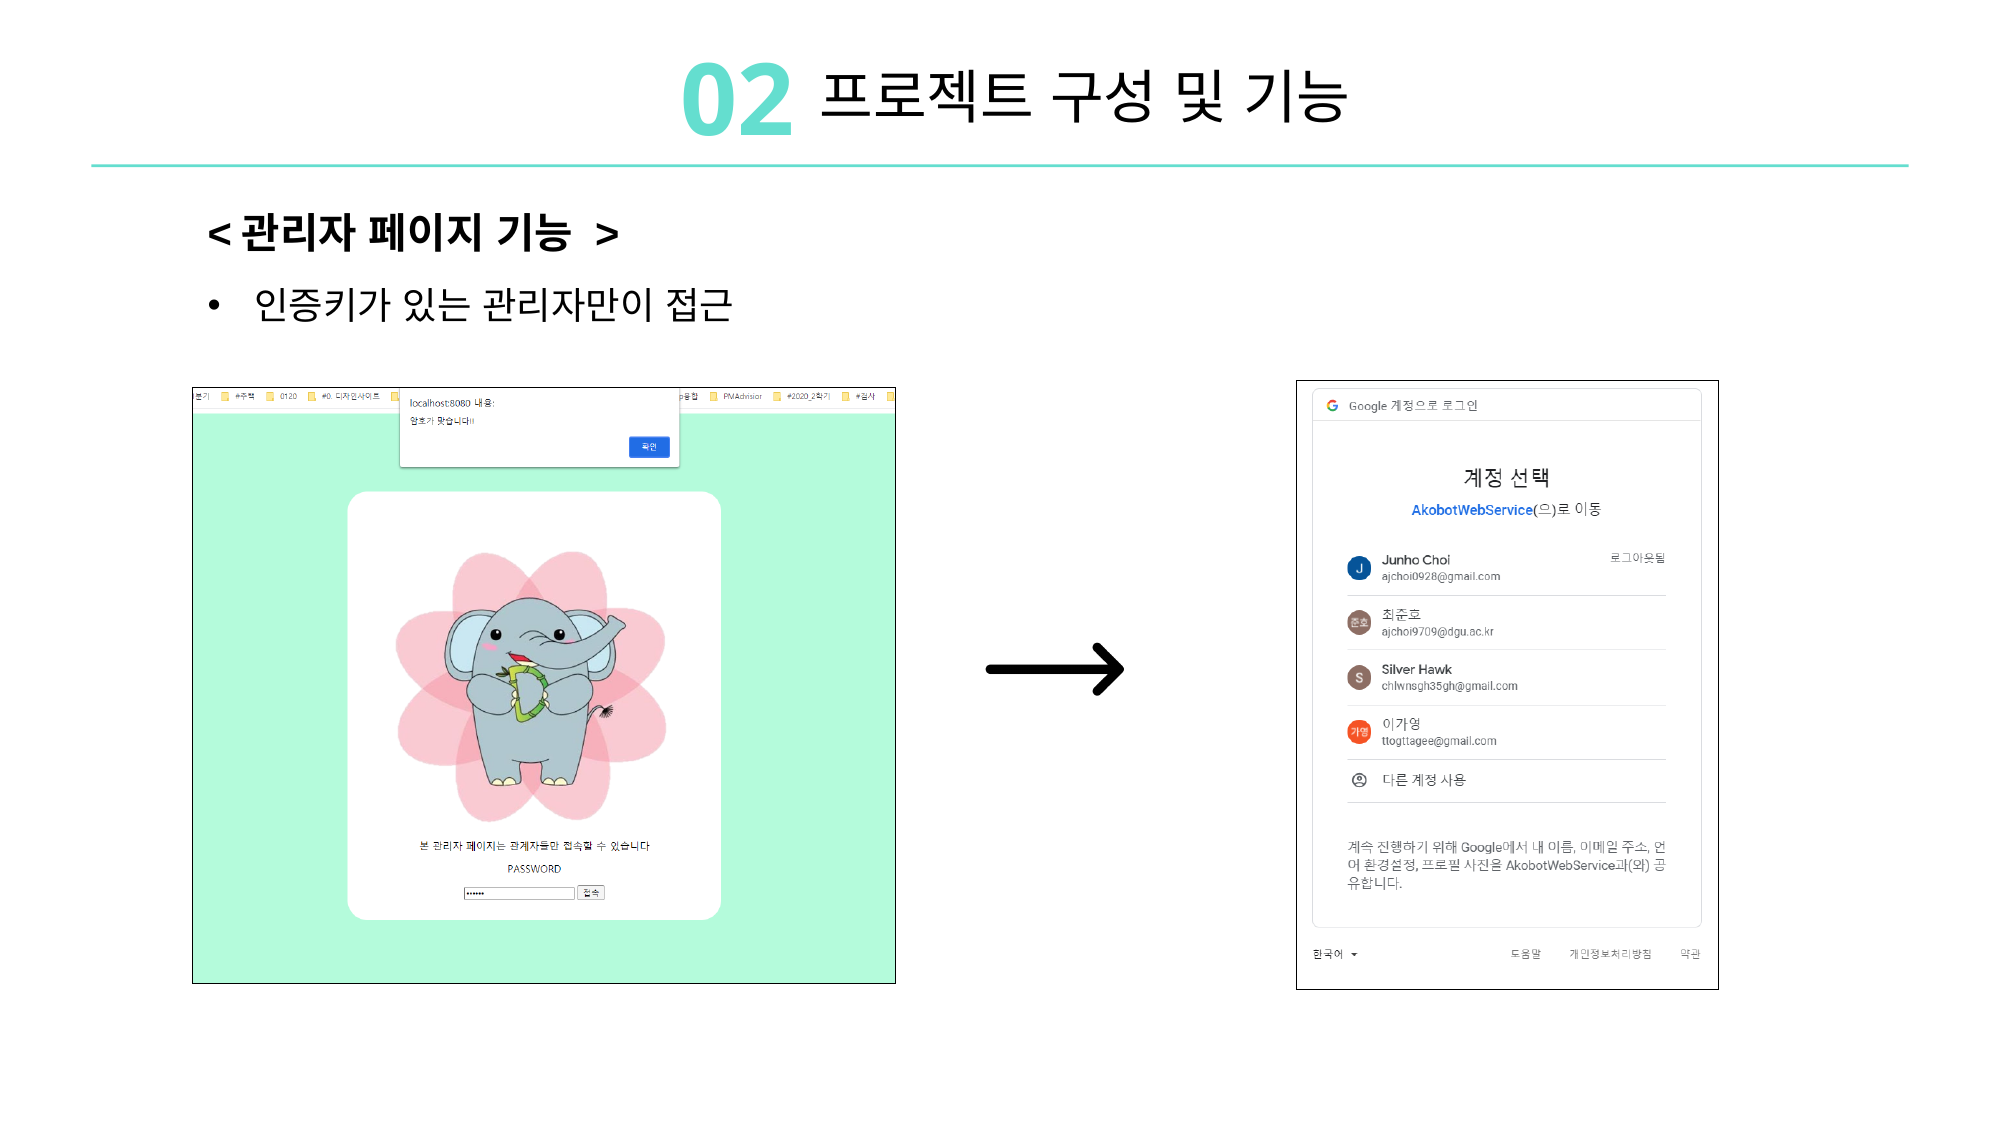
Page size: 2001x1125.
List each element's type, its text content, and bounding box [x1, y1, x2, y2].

text_box [91, 164, 1909, 168]
picture [192, 387, 896, 984]
text_box <관리자 페이지 기능 > 인증키가 있는 관리자만이 접근 [192, 199, 1878, 361]
picture [1296, 380, 1719, 990]
picture [979, 594, 1130, 745]
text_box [643, 27, 1470, 165]
